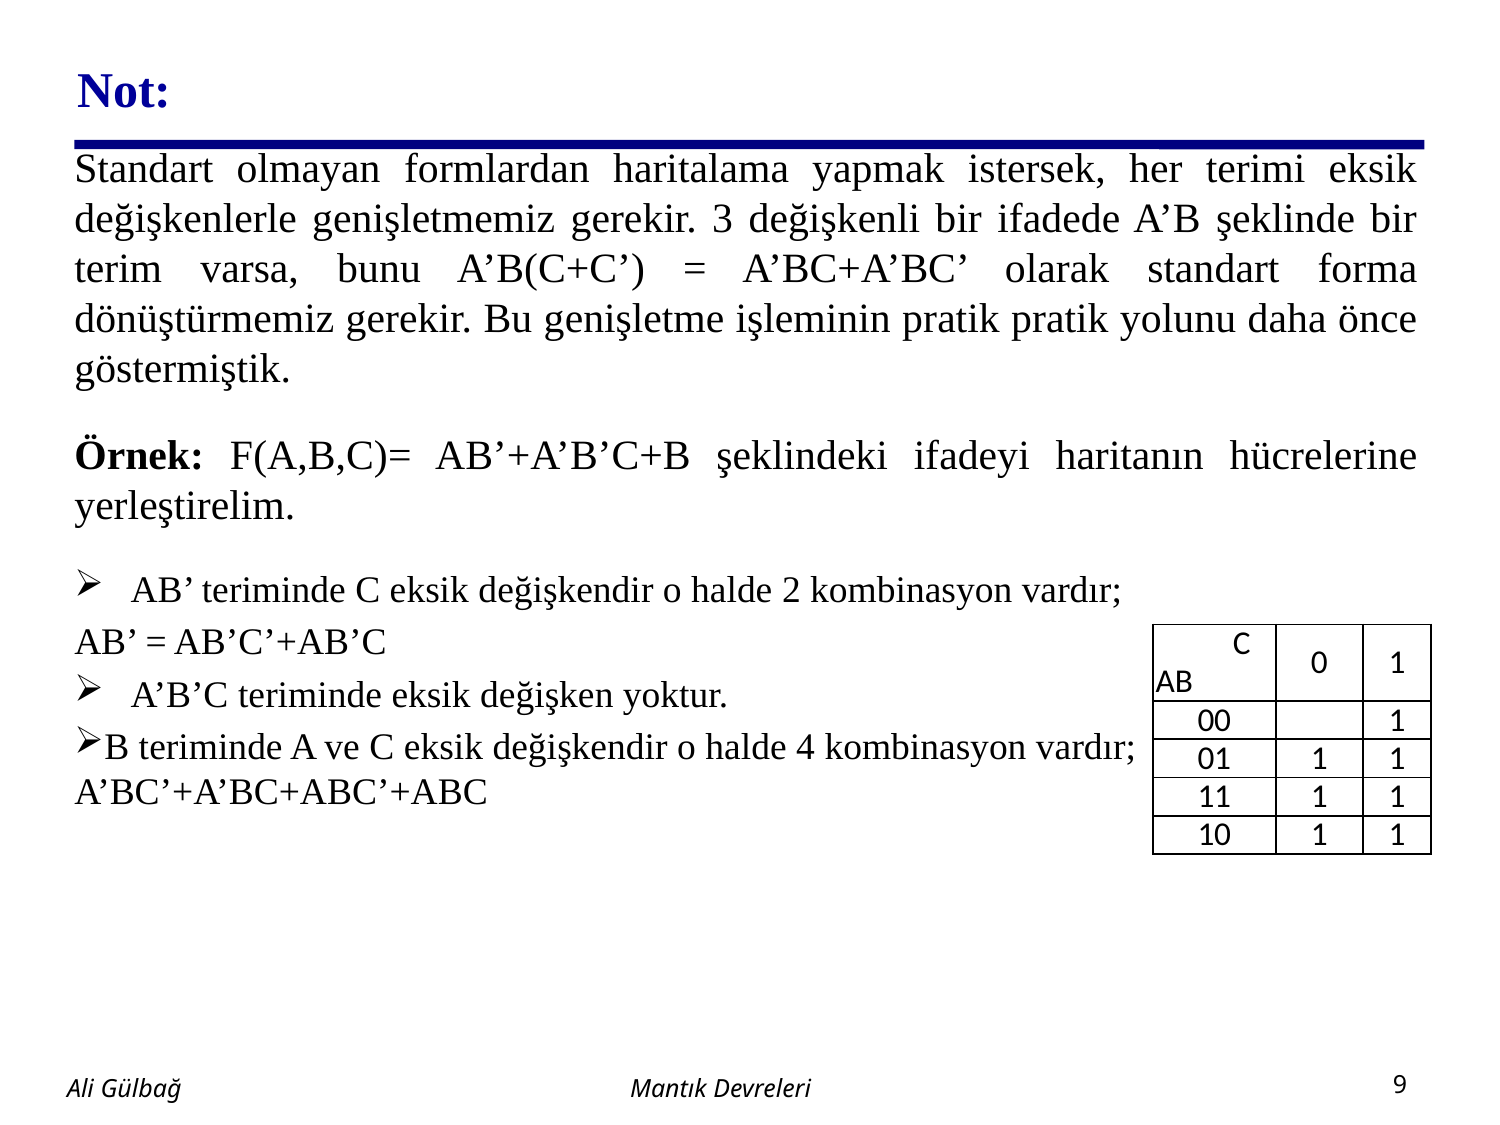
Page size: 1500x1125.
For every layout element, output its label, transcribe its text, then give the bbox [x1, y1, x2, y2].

table_cell 00 [1154, 702, 1275, 738]
table_cell 1 [1364, 740, 1430, 777]
table_header C AB [1154, 625, 1275, 700]
title Not: [61, 22, 1338, 132]
table_cell 1 [1277, 778, 1362, 815]
table_cell [1277, 702, 1362, 738]
table_header 0 [1277, 625, 1362, 700]
table_cell 01 [1154, 740, 1275, 777]
table_cell 11 [1154, 778, 1275, 815]
table_cell 1 [1277, 817, 1362, 853]
table_cell 1 [1364, 778, 1430, 815]
table_cell 1 [1364, 702, 1430, 738]
table_cell 1 [1364, 817, 1430, 853]
footer Mantık Devreleri [454, 1049, 993, 1125]
table_header 1 [1364, 625, 1430, 700]
table_cell 1 [1277, 740, 1362, 777]
table_cell 10 [1154, 817, 1275, 853]
list Standart olmayan formlardan haritalama yapmak istersek, her terimi eksik değişkenlerle genişletmemiz gerekir. 3 değişkenli bir ifadede A’B şeklinde bir terim varsa, bunu A’B(C+C’) = A’BC+A’BC’ olarak standart forma dönüştürmemiz gerekir. Bu genişletme işleminin pratik pratik yolunu daha önce göstermiştik. Örnek: F(A,B,C)= AB’+A’B’C+B şeklindeki ifadeyi haritanın hücrelerine yerleştirelim. AB’ teriminde C eksik değişkendir o halde 2 kombinasyon vardır; AB’ = AB’C’+AB’C A’B’C teriminde eksik değişken yoktur. B teriminde A ve C eksik değişkendir o halde 4 kombinasyon vardır; A’BC’+A’BC+ABC’+ABC [59, 132, 1434, 1019]
